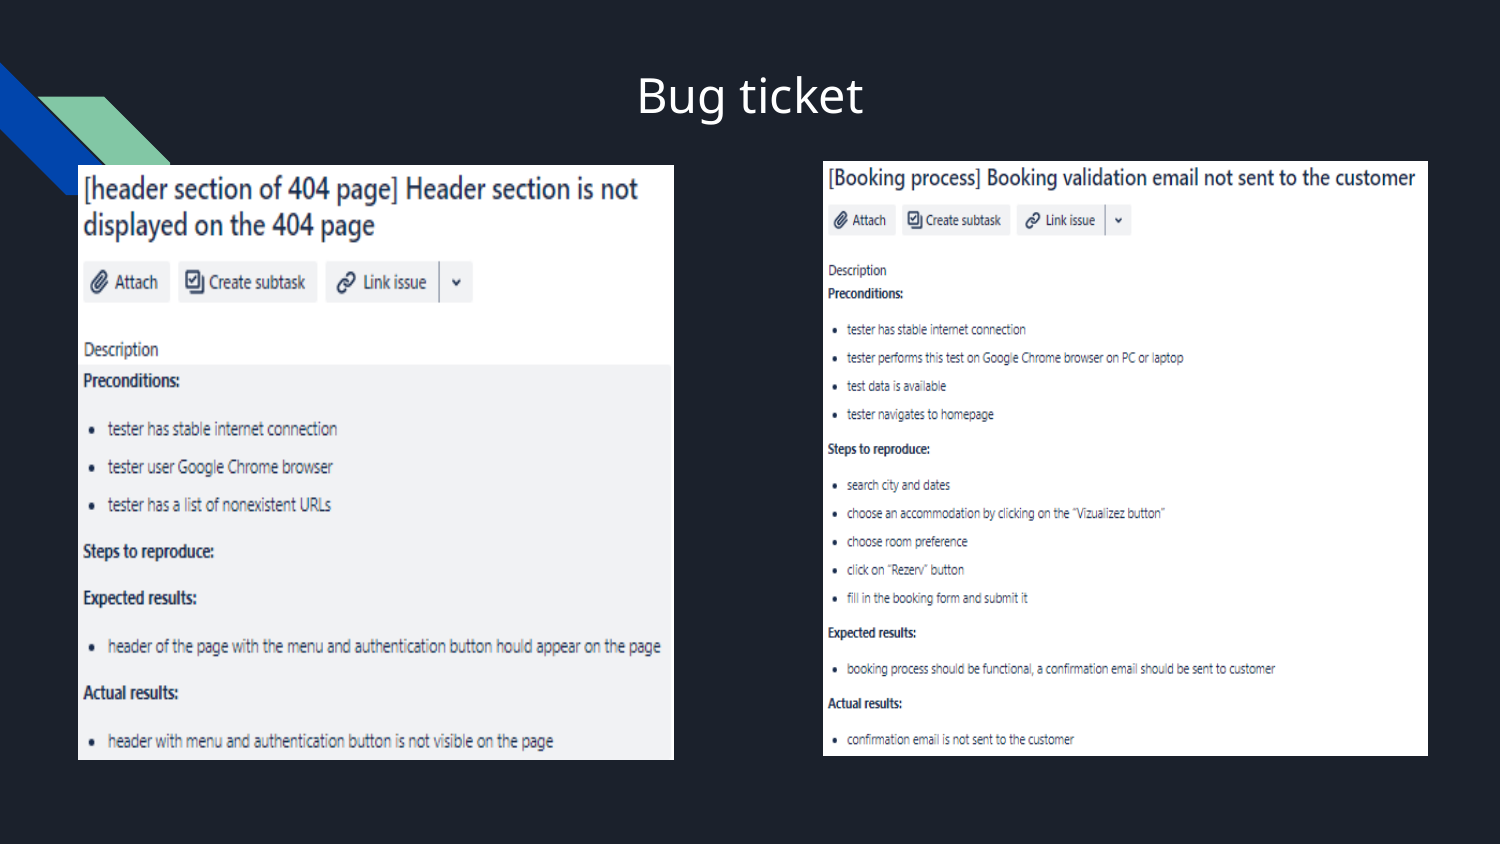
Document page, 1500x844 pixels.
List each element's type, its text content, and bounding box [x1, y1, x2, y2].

picture [78, 165, 675, 760]
picture [823, 161, 1428, 756]
title Bug ticket [578, 46, 922, 144]
